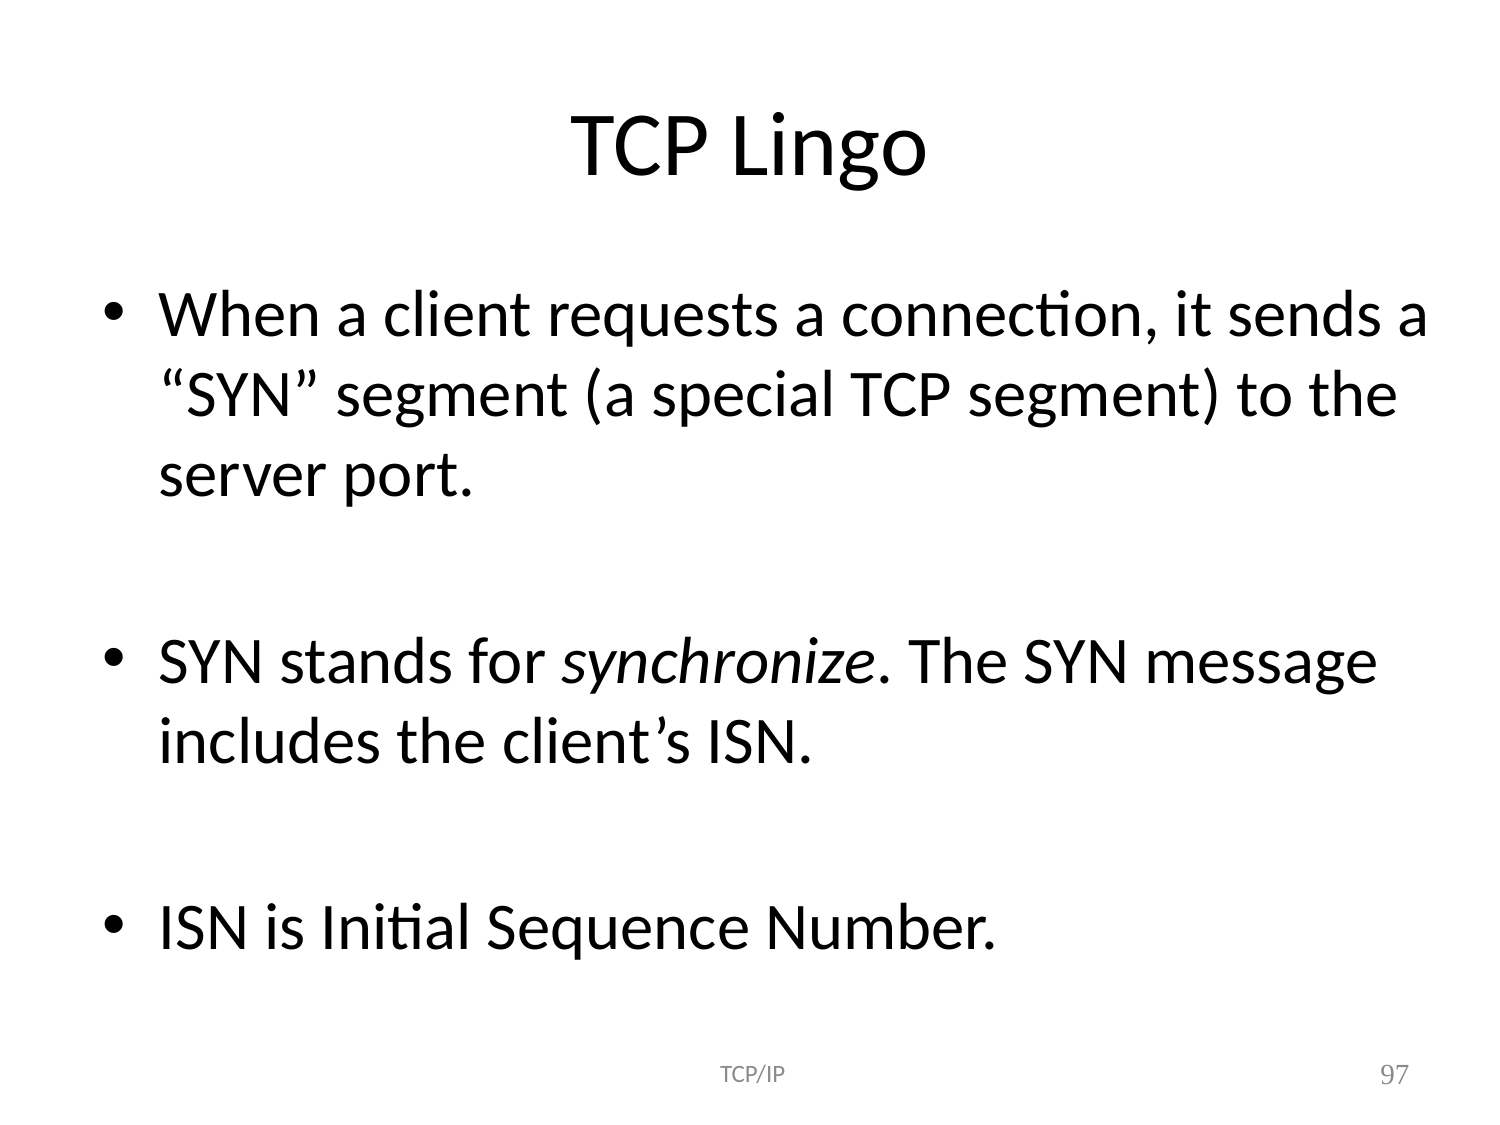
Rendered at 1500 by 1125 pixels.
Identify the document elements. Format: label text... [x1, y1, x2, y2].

footer TCP/IP [512, 1042, 988, 1103]
title TCP Lingo [75, 45, 1425, 233]
slide_number 97 [1074, 1042, 1425, 1103]
list When a client requests a connection, it sends a “SYN” segment (a special TCP segment) to the server port. SYN stands for synchronize. The SYN message includes the client’s ISN. ISN is Initial Sequence Number. [87, 262, 1464, 1025]
